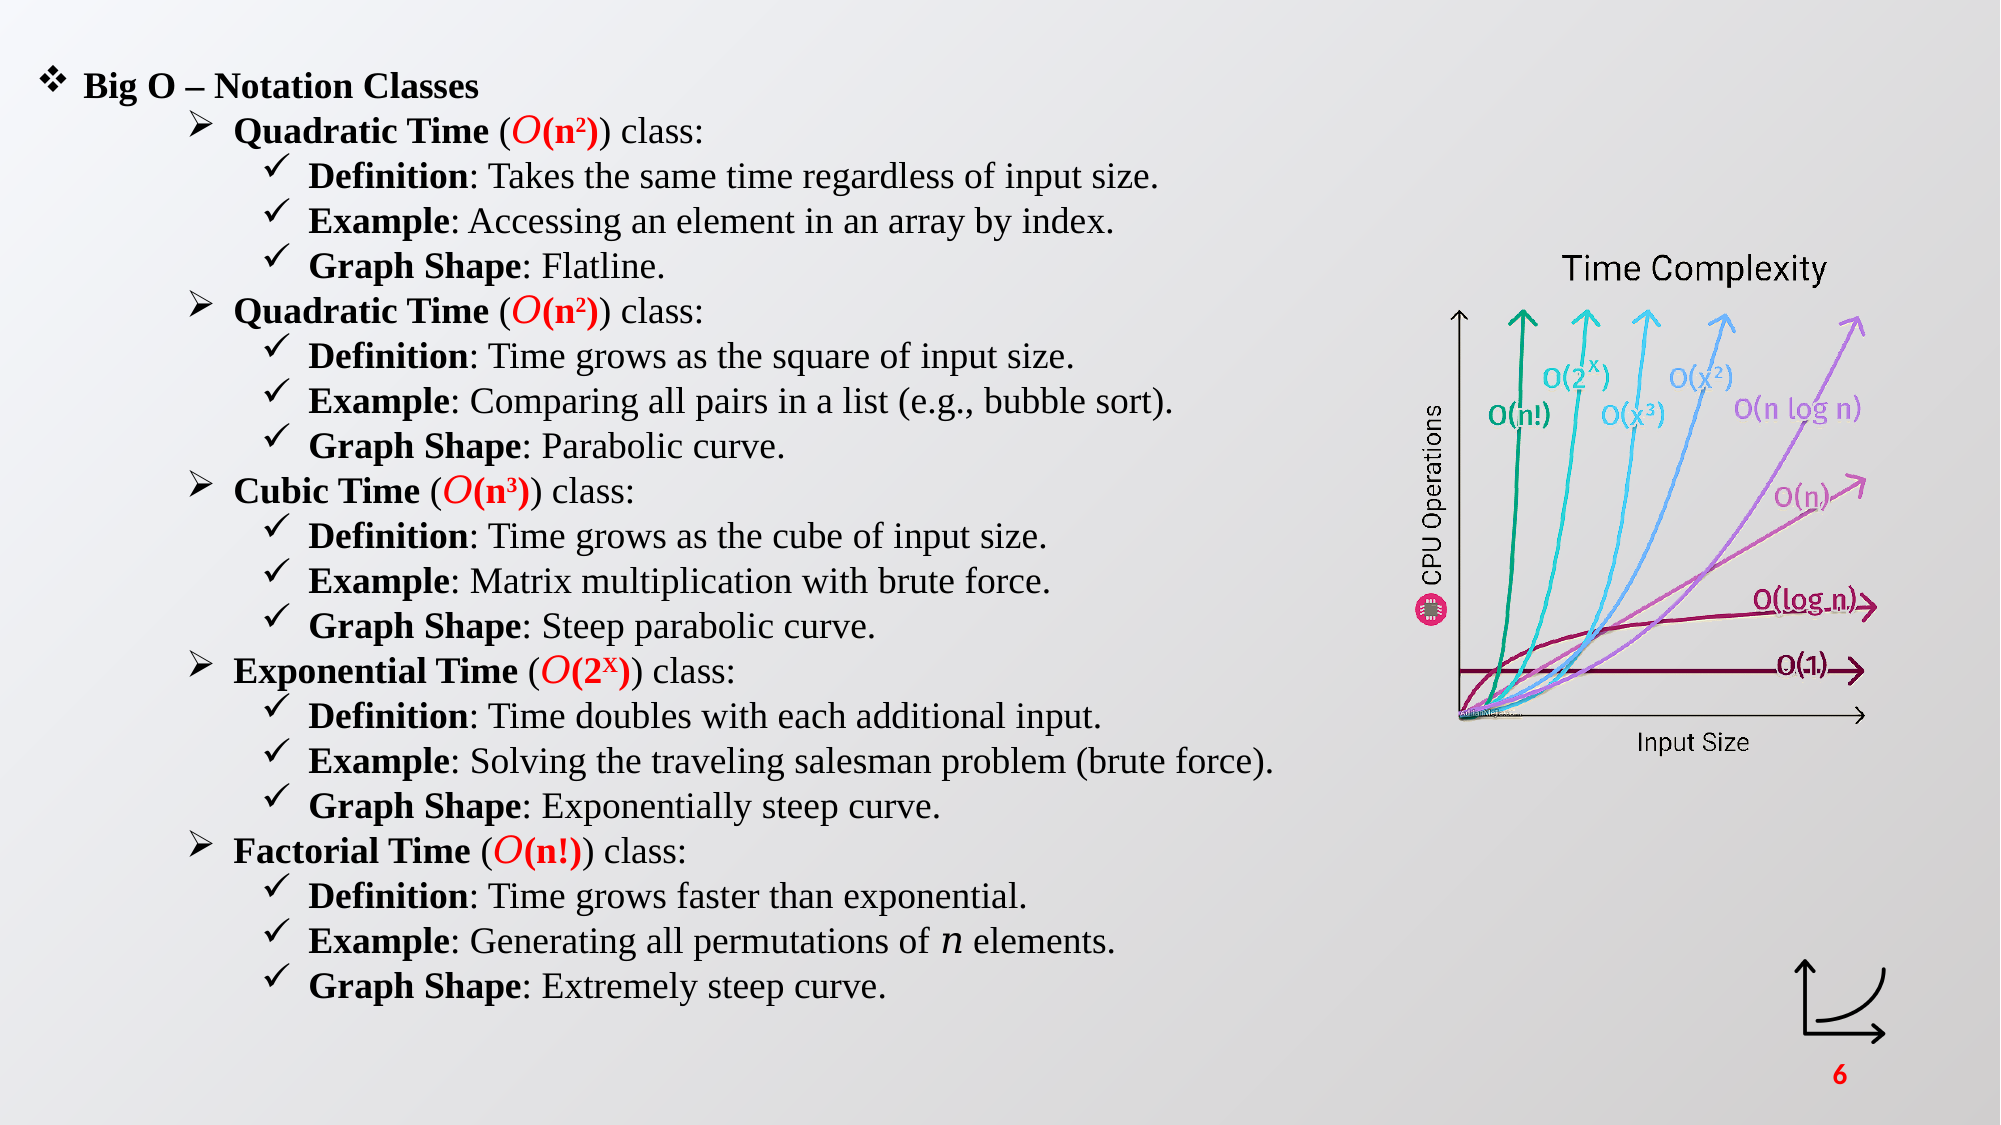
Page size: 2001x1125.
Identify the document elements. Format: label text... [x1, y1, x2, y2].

picture [1412, 242, 1961, 766]
text_box Big O – Notation Classes Quadratic Time (𝑂(n2)) class: Definition: Takes the same time regardless of input size. Example: Accessing an element in an array by index. Graph Shape: Flatline. Quadratic Time (𝑂(n2)) class: Definition: Time grows as the square of input size. Example: Comparing all pairs in a list (e.g., bubble sort). Graph Shape: Parabolic curve. Cubic Time (𝑂(n3)) class: Definition: Time grows as the cube of input size. Example: Matrix multiplication with brute force. Graph Shape: Steep parabolic curve. Exponential Time (𝑂(2X)) class: Definition: Time doubles with each additional input. Example: Solving the traveling salesman problem (brute force). Graph Shape: Exponentially steep curve. Factorial Time (𝑂(n!)) class: Definition: Time grows faster than exponential. Example: Generating all permutations of 𝑛 elements. Graph Shape: Extremely steep curve. [21, 30, 1943, 1059]
picture [1792, 954, 1888, 1049]
slide_number 6 [1412, 1059, 1863, 1103]
